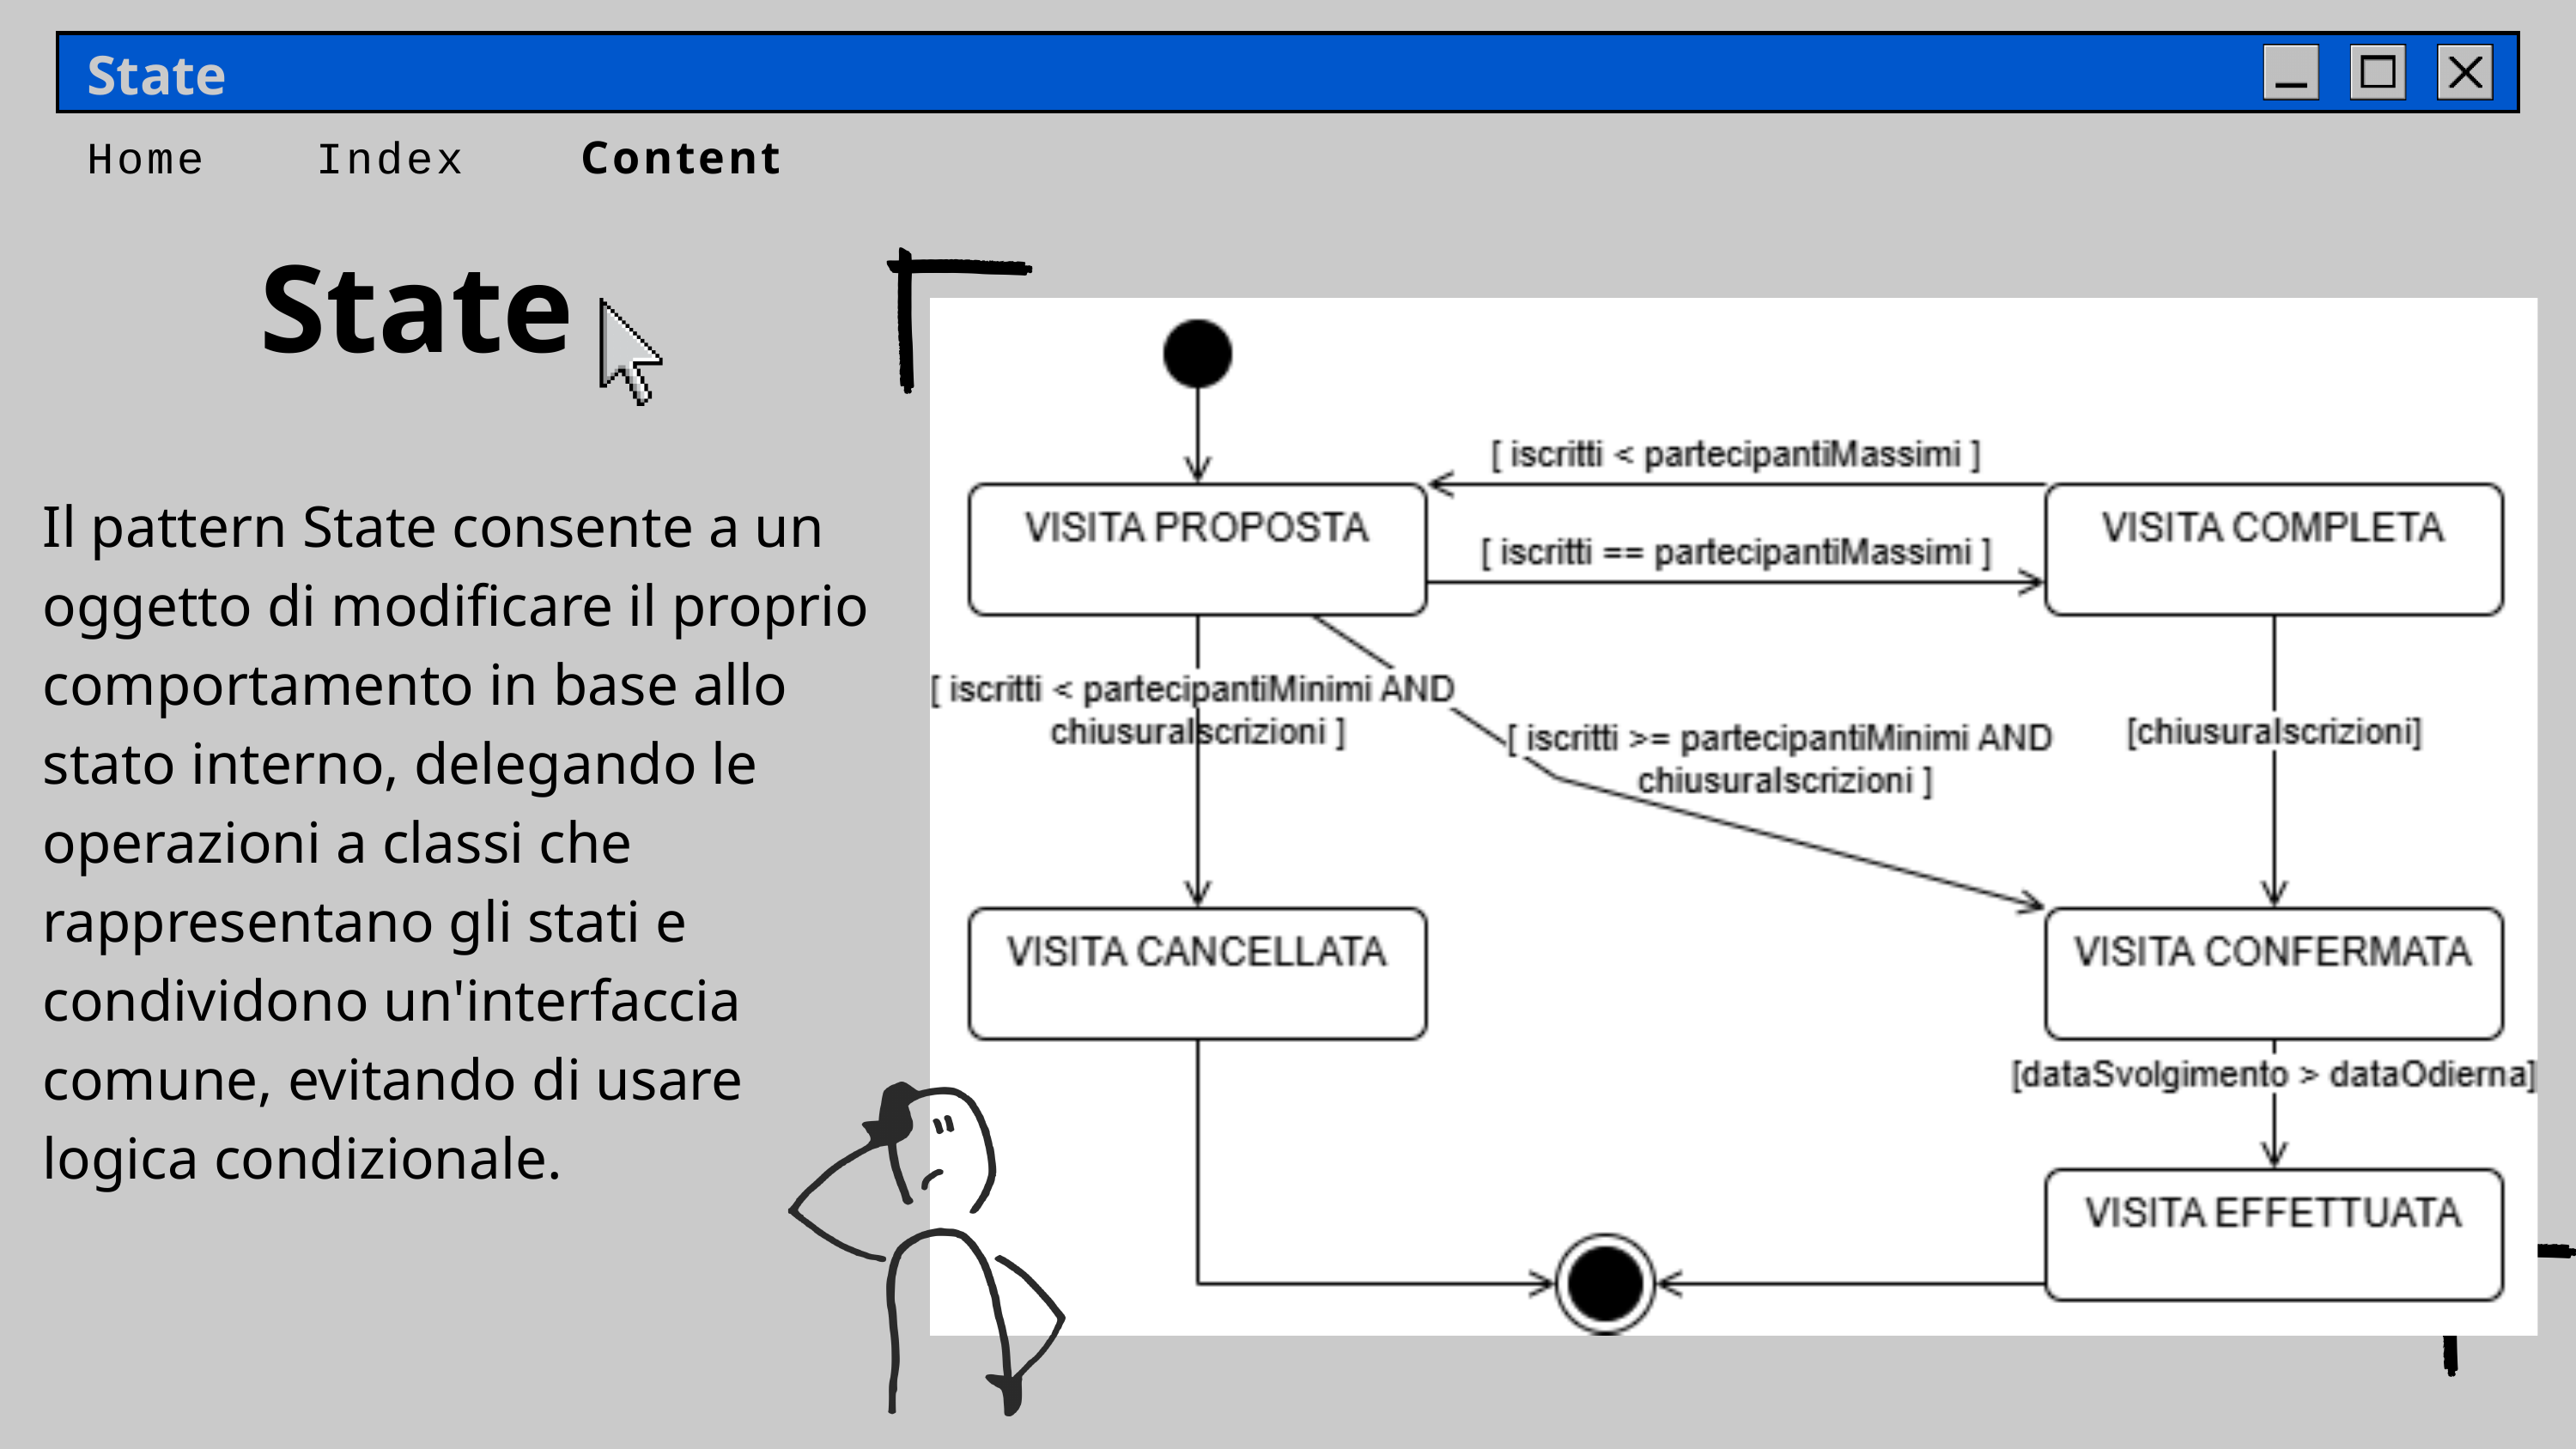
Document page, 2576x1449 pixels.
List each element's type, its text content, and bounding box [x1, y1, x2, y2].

text_box [787, 1082, 1066, 1416]
text_box Content [580, 121, 857, 183]
text_box Il pattern State consente a un oggetto di modificare il proprio comportamento in base allo stato interno, delegando le operazioni a classi che rappresentano gli stati e condividono un'interfaccia comune, evitando di usare logica condizionale. [42, 479, 887, 1270]
text_box Home [87, 121, 259, 183]
text_box State [58, 208, 777, 377]
text_box [2430, 1230, 2576, 1377]
text_box [599, 298, 663, 406]
text_box Index [316, 121, 524, 183]
text_box [930, 298, 2538, 1336]
text_box [886, 247, 1033, 394]
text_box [57, 33, 2519, 112]
